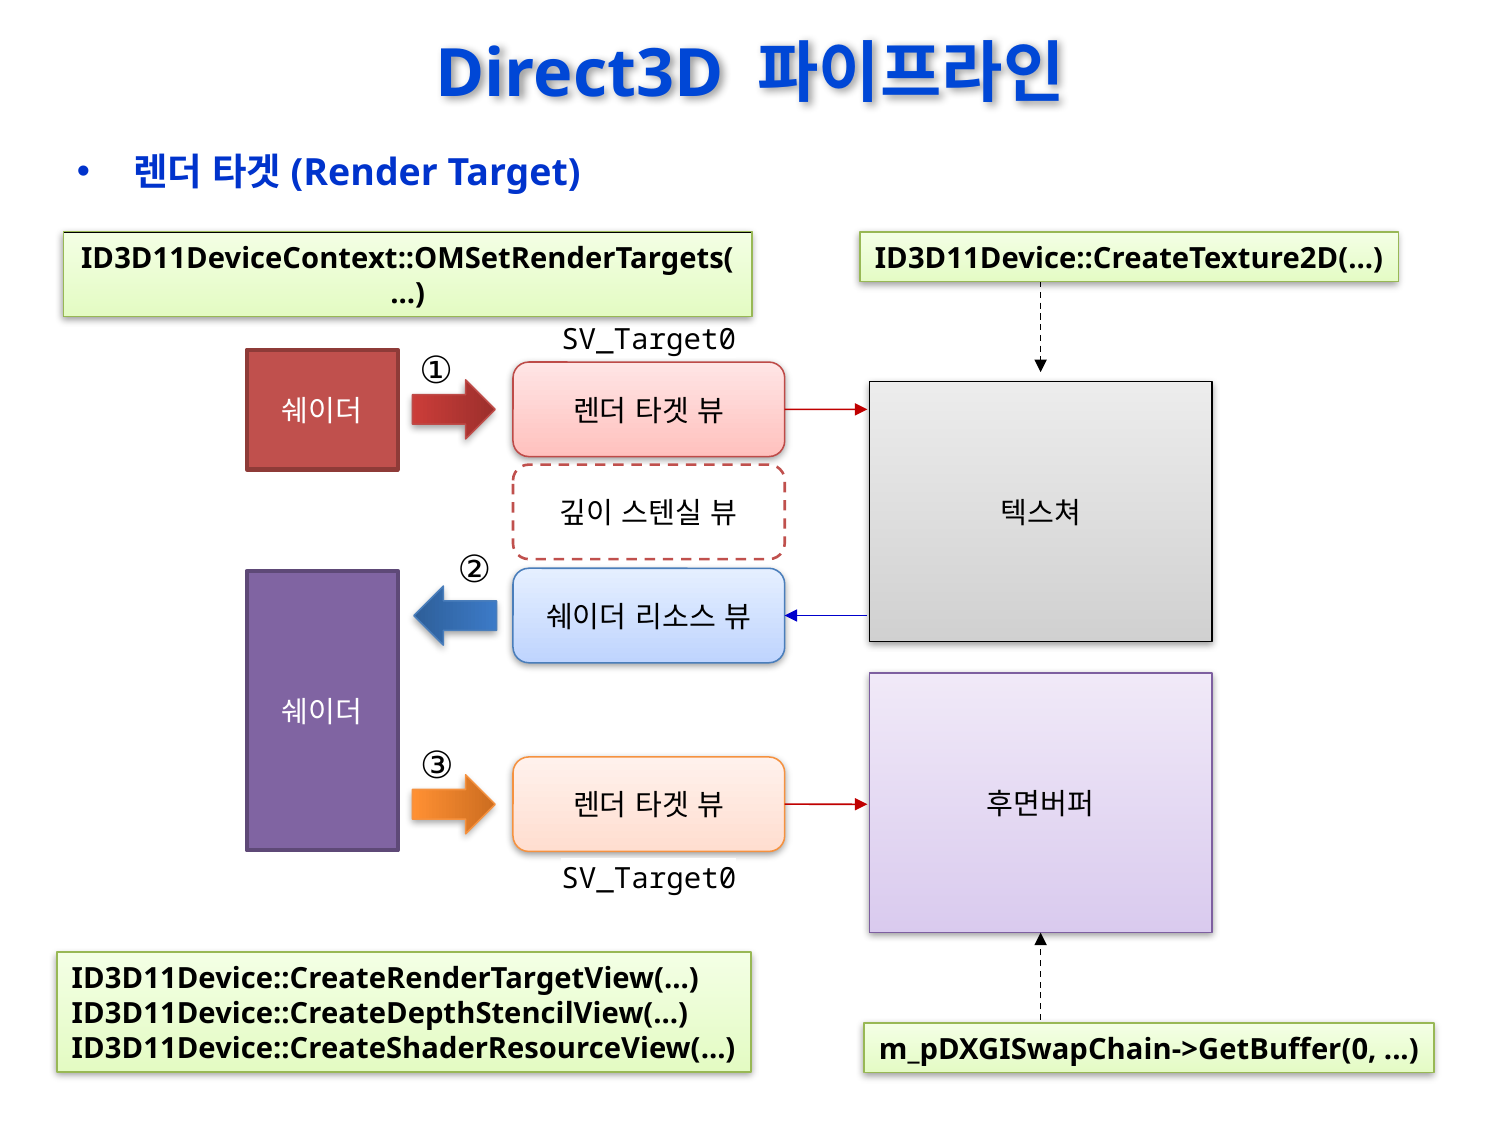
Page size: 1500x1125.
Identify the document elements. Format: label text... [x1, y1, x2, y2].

text_box [411, 379, 496, 440]
text_box m_pDXGISwapChain->GetBuffer(0, ...) [863, 1022, 1435, 1073]
text_box [411, 785, 496, 835]
text_box 텍스쳐 [869, 381, 1213, 642]
text_box ③ [405, 733, 477, 794]
text_box 쉐이더 [245, 348, 400, 472]
title Direct3D 파이프라인 [0, 0, 1500, 140]
text_box 쉐이더 [245, 569, 400, 852]
text_box ID3D11Device::CreateTexture2D(...) [859, 231, 1399, 282]
text_box SV_Target0 [546, 324, 752, 363]
text_box ID3D11DeviceContext::OMSetRenderTargets(...) [63, 231, 753, 317]
text_box ① [404, 338, 465, 399]
text_box 깊이 스텐실 뷰 [510, 462, 787, 562]
text_box 쉐이더 리소스 뷰 [512, 567, 786, 664]
text_box ② [442, 537, 512, 598]
text_box [413, 586, 498, 646]
text_box 후면버퍼 [869, 672, 1213, 933]
text_box SV_Target0 [546, 852, 752, 903]
text_box 렌더 타겟 뷰 [512, 361, 786, 458]
list 렌더 타겟(Render Target) [0, 140, 1500, 1067]
text_box 렌더 타겟 뷰 [512, 756, 786, 853]
text_box ID3D11Device::CreateRenderTargetView(...) ID3D11Device::CreateDepthStencilView(...) ID3D11Device::CreateShaderResourceView(...) [56, 951, 752, 1073]
